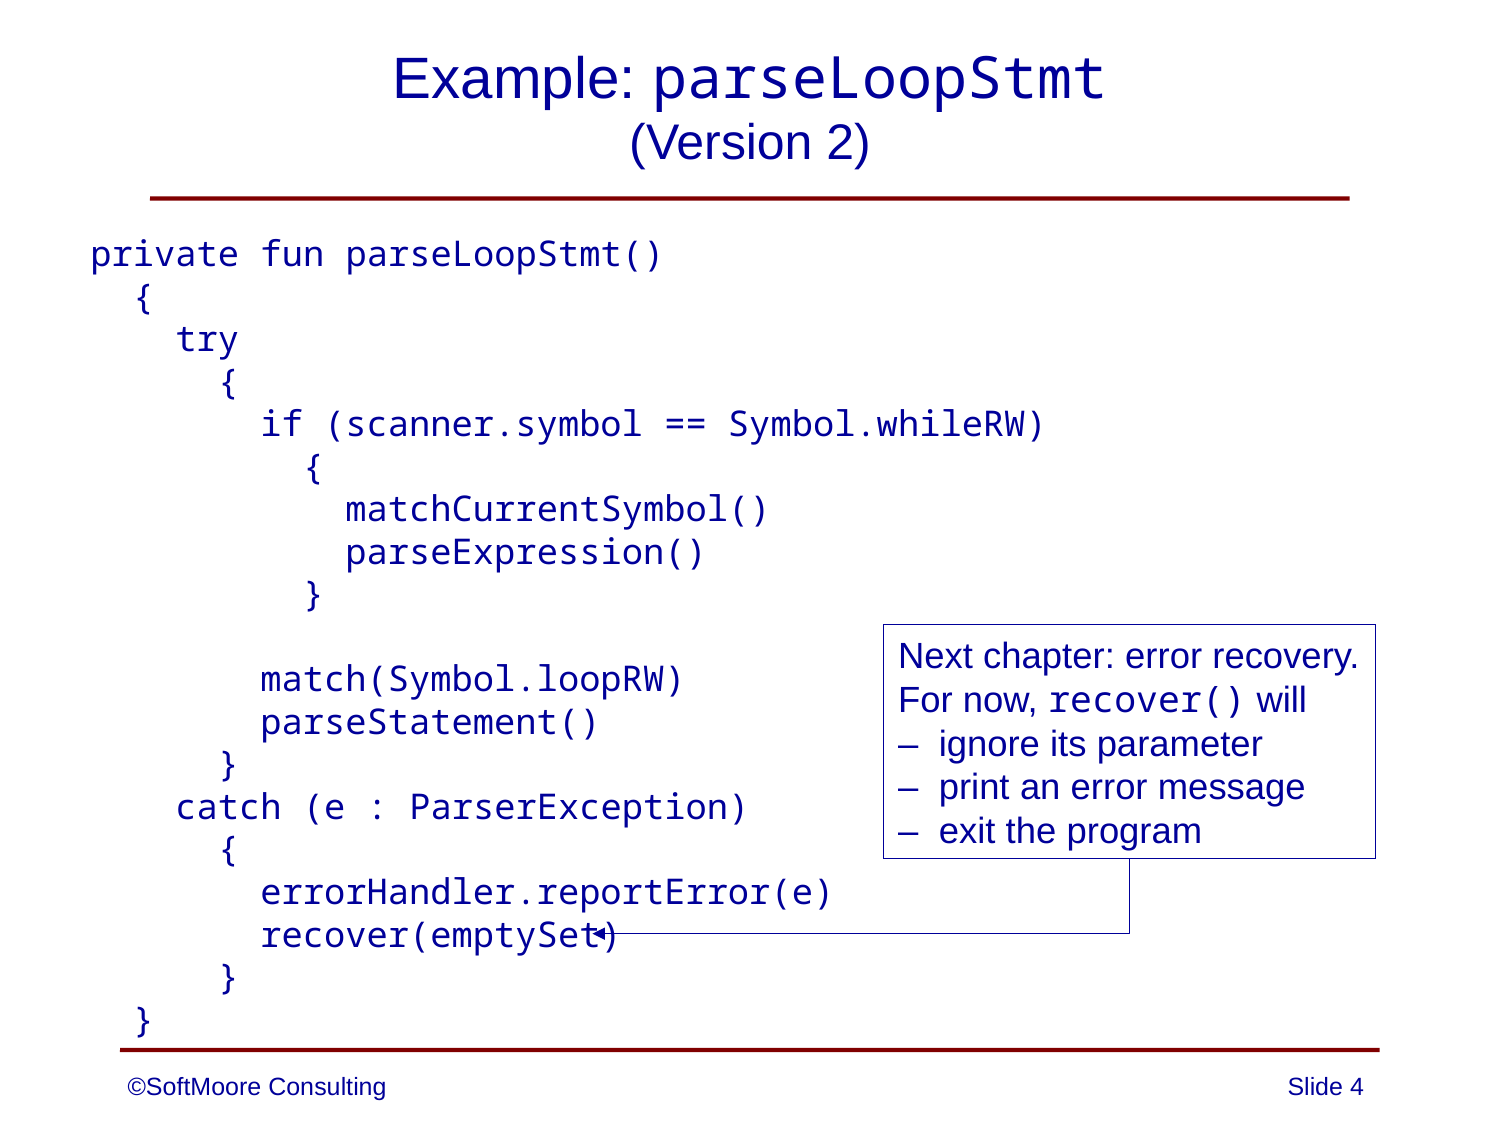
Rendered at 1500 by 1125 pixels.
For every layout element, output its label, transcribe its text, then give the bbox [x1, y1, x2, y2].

text_box [562, 918, 593, 949]
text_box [827, 631, 895, 1125]
list private fun parseLoopStmt() { try { if (scanner.symbol == Symbol.whileRW) { matchCurrentSymbol() parseExpression() } match(Symbol.loopRW) parseStatement() } catch (e : ParserException) { errorHandler.reportError(e) recover(emptySet) } } [74, 223, 1425, 1034]
title Example: parseLoopStmt (Version 2) [149, 22, 1350, 188]
slide_number Slide 4 [1078, 1061, 1380, 1109]
footer ©SoftMoore Consulting [111, 1061, 563, 1109]
text_box Next chapter: error recovery. For now, recover() will – ignore its parameter – print an error message – exit the program [883, 624, 1376, 859]
